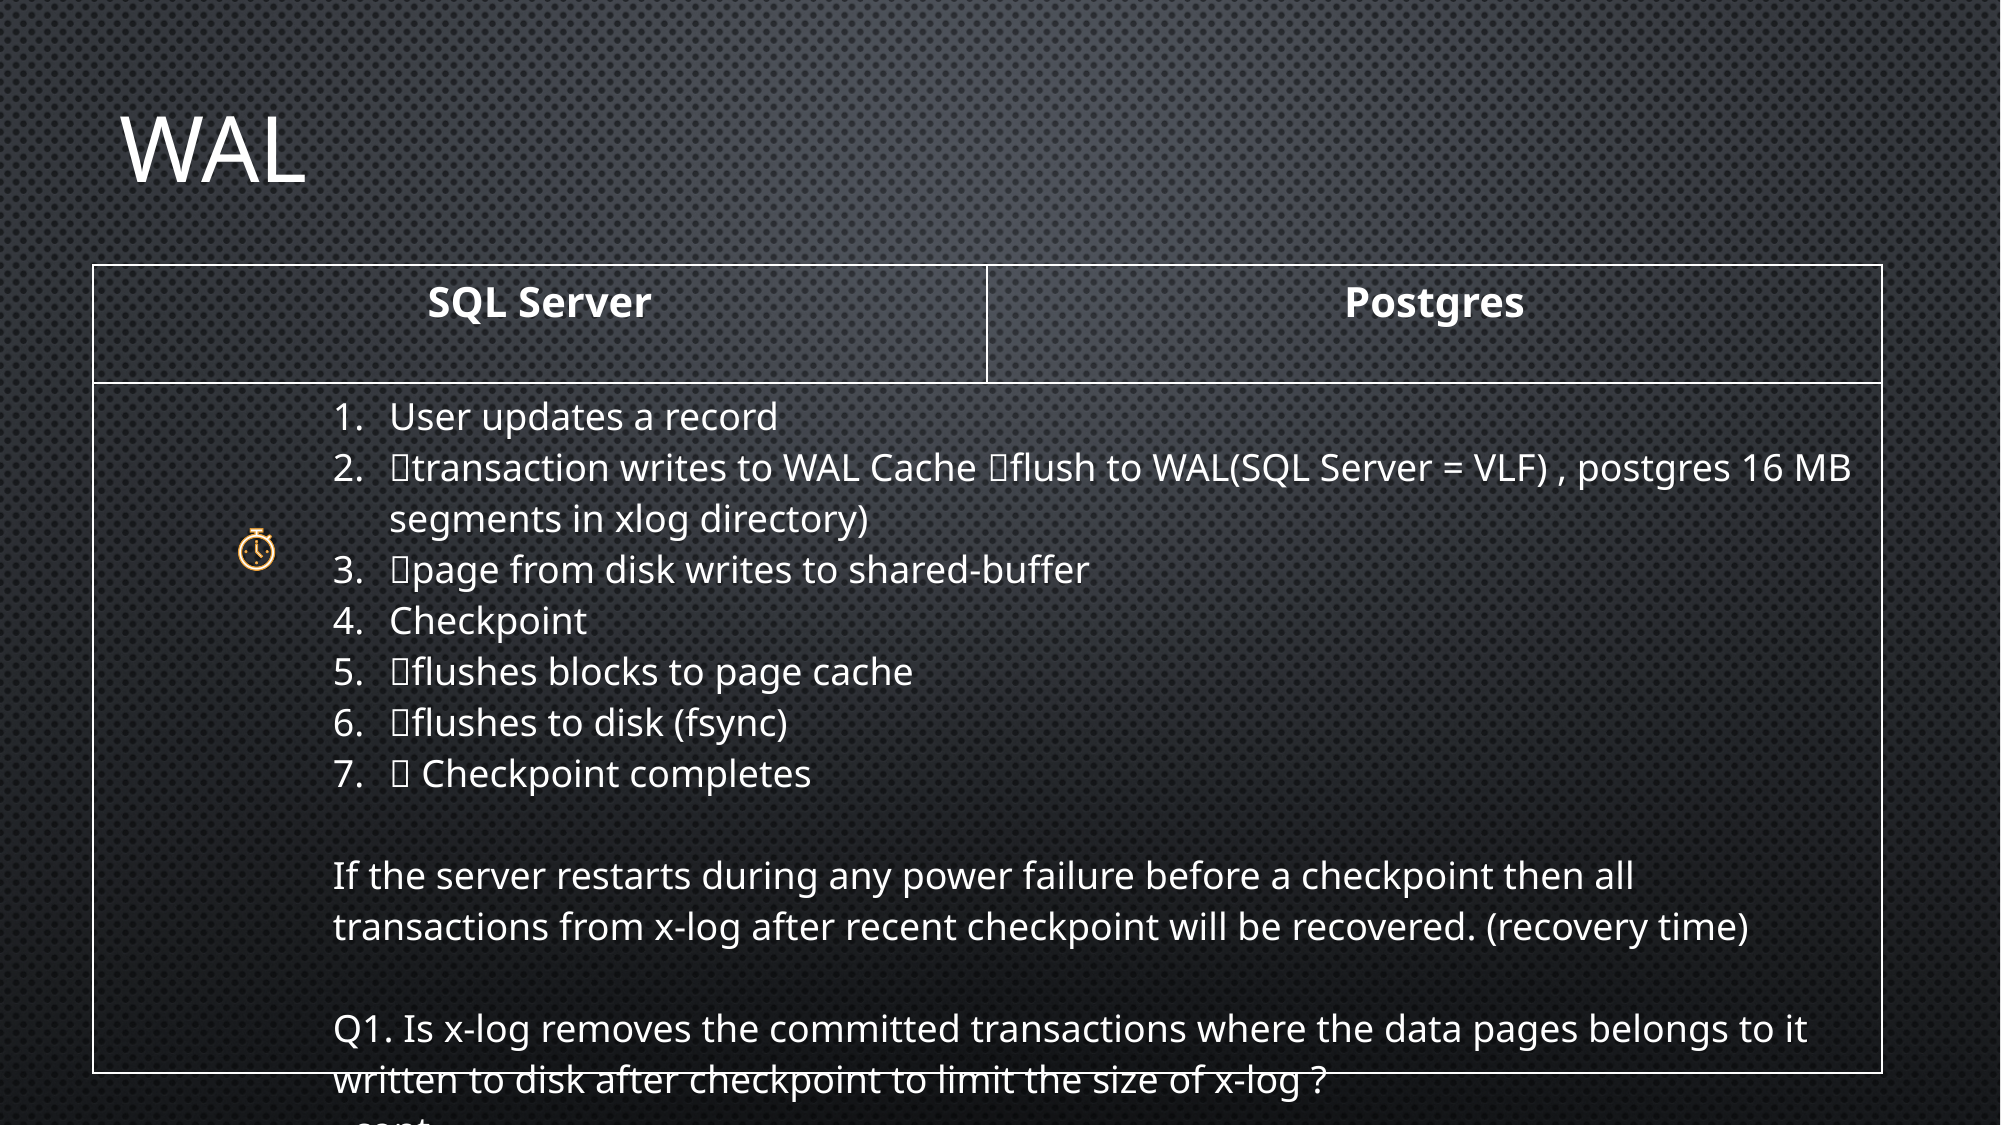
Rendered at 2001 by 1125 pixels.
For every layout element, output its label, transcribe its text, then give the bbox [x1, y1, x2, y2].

table_header SQL Server [94, 266, 986, 382]
table_cell User updates a record transaction writes to WAL Cache flush to WAL(SQL Server = VLF) , postgres 16 MB segments in xlog directory) page from disk writes to shared-buffer Checkpoint flushes blocks to page cache flushes to disk (fsync)  Checkpoint completes If the server restarts during any power failure before a checkpoint then all transactions from x-log after recent checkpoint will be recovered. (recovery time) Q1. Is x-log removes the committed transactions where the data pages belongs to it written to disk after checkpoint to limit the size of x-log ? ..cont.. [94, 384, 1881, 1072]
picture [231, 523, 282, 575]
table_header Postgres [988, 266, 1881, 382]
text_box WAL [104, 83, 1360, 209]
